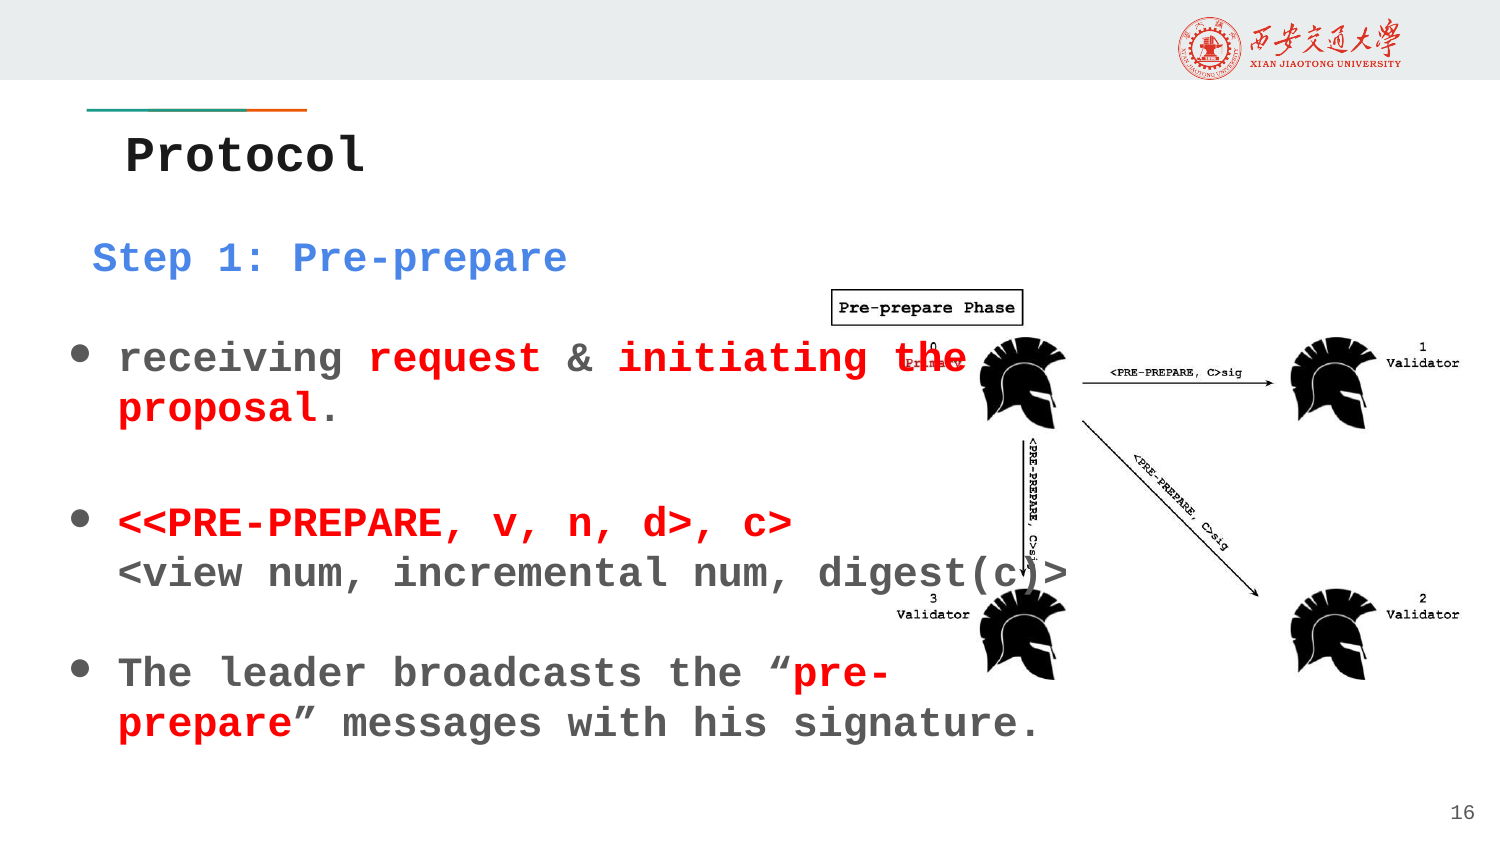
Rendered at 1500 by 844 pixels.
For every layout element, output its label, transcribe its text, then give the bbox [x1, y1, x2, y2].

picture [830, 289, 1500, 680]
title Protocol [109, 106, 1372, 194]
picture [1178, 17, 1401, 80]
slide_number 16 [1400, 779, 1491, 844]
list Step 1: Pre-prepare receiving request & initiating the proposal. <<PRE-PREPARE, v, n, d>, c> <view num, incremental num, digest(c)> The leader broadcasts the “pre-prepare” messages with his signature. [27, 214, 1086, 755]
